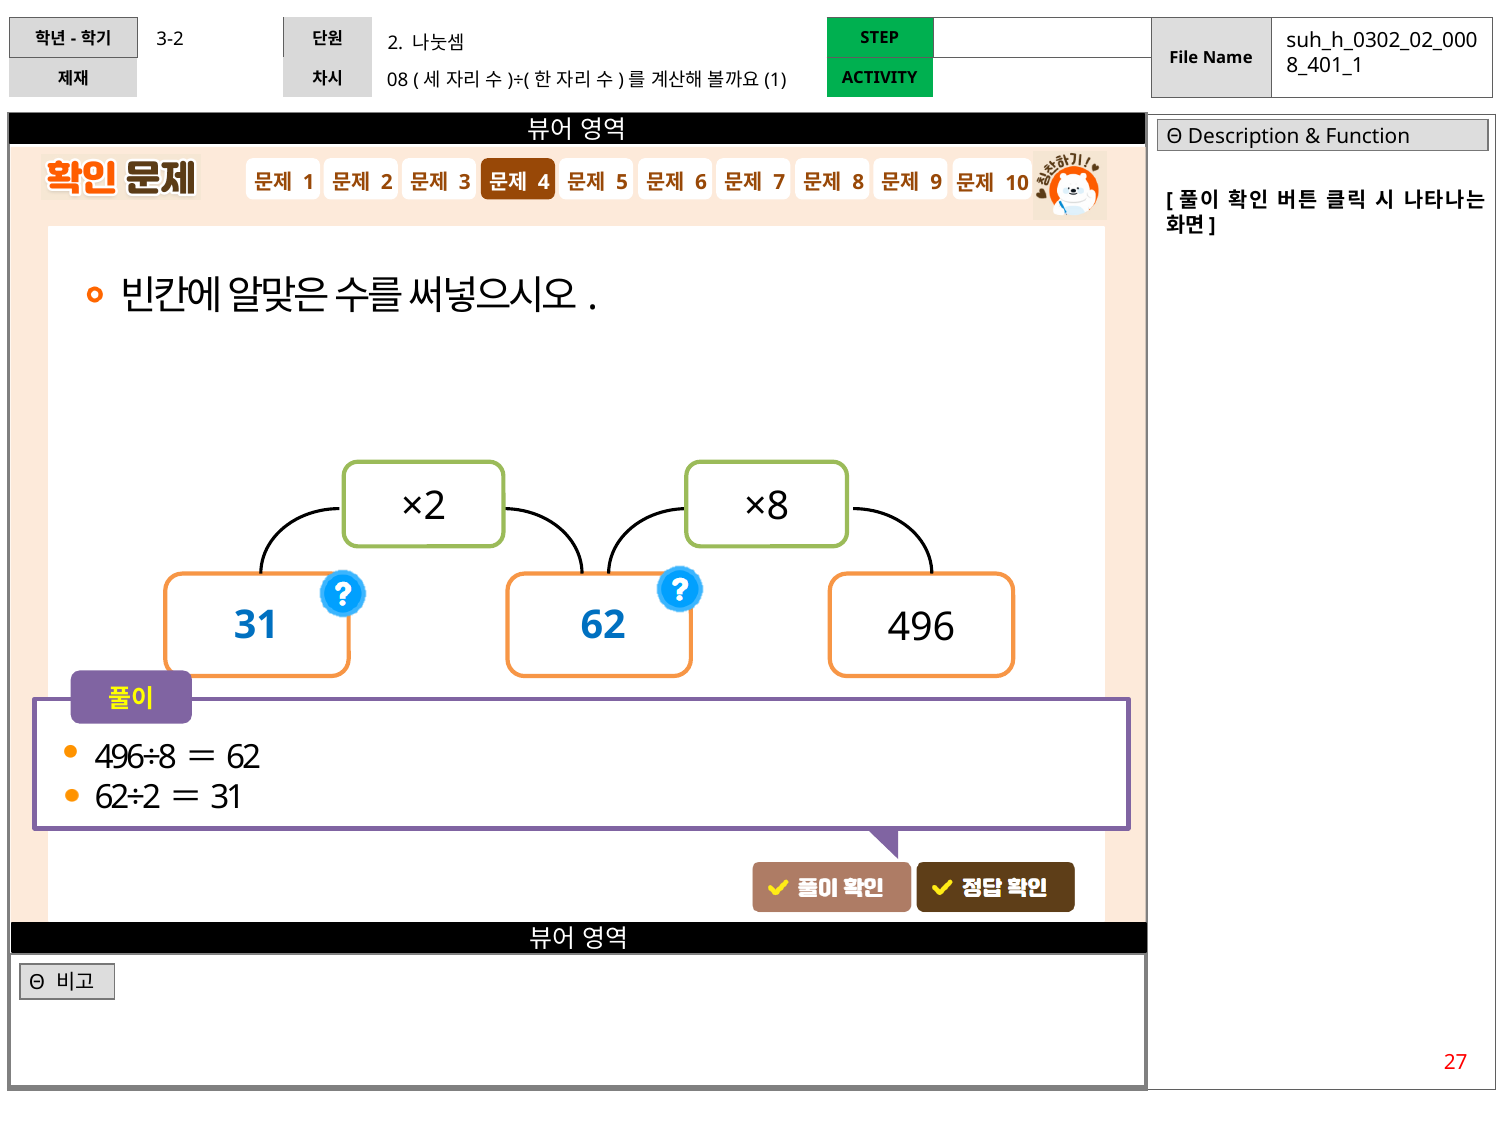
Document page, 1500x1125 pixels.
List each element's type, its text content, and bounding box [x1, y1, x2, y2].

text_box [34, 670, 1129, 860]
text_box [261, 508, 340, 563]
text_box 2. 나눗셈 [372, 23, 828, 48]
picture [41, 154, 201, 200]
text_box [0, 0, 1500, 75]
text_box [853, 508, 932, 574]
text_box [239, 148, 1052, 200]
picture [915, 860, 1078, 913]
picture [62, 743, 79, 762]
text_box [163, 571, 351, 668]
text_box [풀이 확인 버튼 클릭 시 나타나는 화면] [1151, 179, 1500, 344]
text_box [610, 508, 688, 559]
text_box suh_h_0302_02_0008_401_1 [1271, 18, 1500, 84]
table_header Θ Description & Function [1158, 120, 1487, 150]
text_box 496 [827, 571, 1016, 668]
picture [84, 283, 104, 305]
text_box ×2 [341, 459, 506, 549]
text_box ×8 [684, 459, 850, 549]
text_box [503, 508, 581, 574]
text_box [198, 564, 373, 654]
text_box 빈칸에 알맞은 수를 써넣으시오. [105, 263, 1109, 326]
picture [64, 786, 81, 805]
text_box 3-2 [141, 18, 284, 55]
text_box 08 (세 자리 수)÷(한 자리 수)를 계산해 볼까요(1) [372, 60, 821, 96]
picture [749, 860, 912, 914]
text_box [505, 574, 693, 668]
picture [1033, 151, 1107, 220]
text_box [544, 560, 711, 654]
